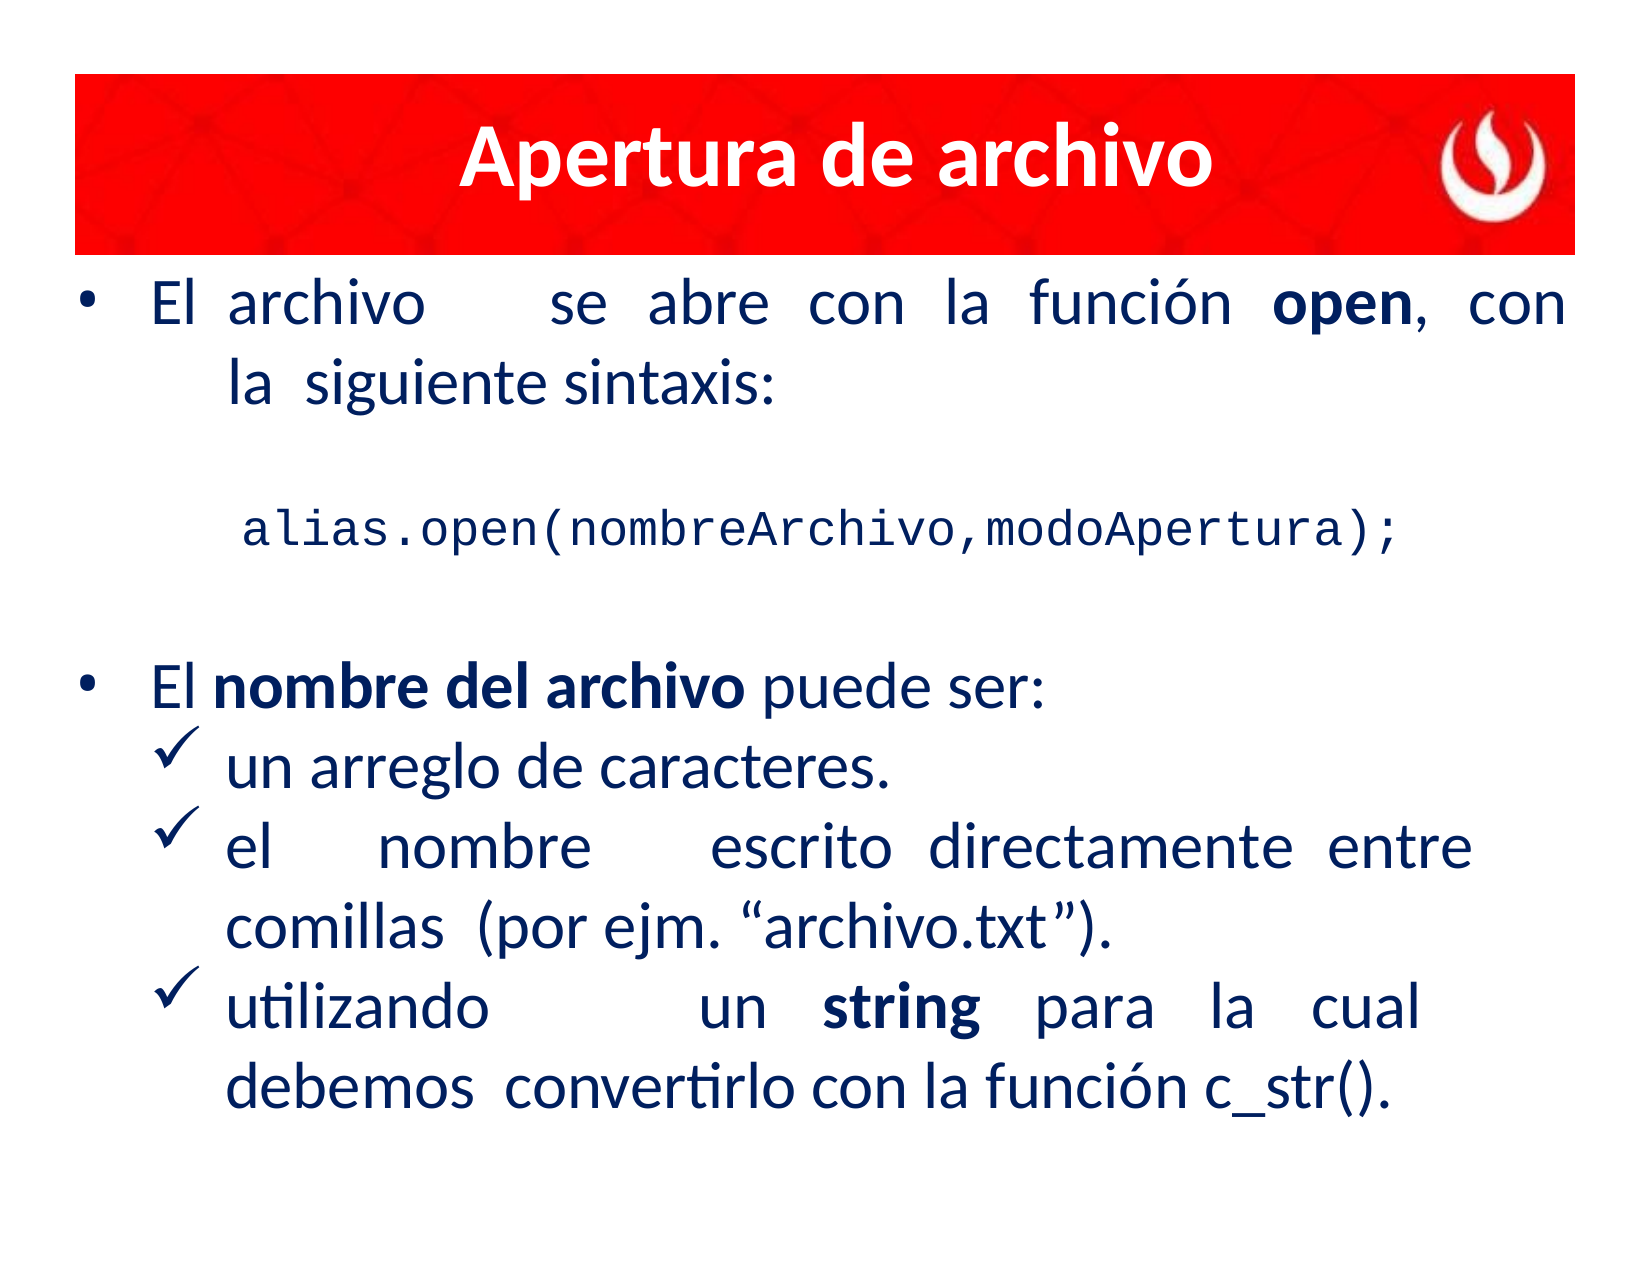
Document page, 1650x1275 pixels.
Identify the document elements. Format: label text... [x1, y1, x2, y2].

title Apertura de archivo [429, 92, 1221, 256]
list El archivo se abre con la función open, con la siguiente sintaxis: alias.open(nombreArchivo,modoApertura); El nombre del archivo puede ser: un arreglo de caracteres. el nombre escrito directamente entre comillas (por ejm. “archivo.txt”). utilizando un string para la cual debemos convertirlo con la función c_str(). [72, 256, 1578, 1122]
picture [75, 74, 1575, 255]
